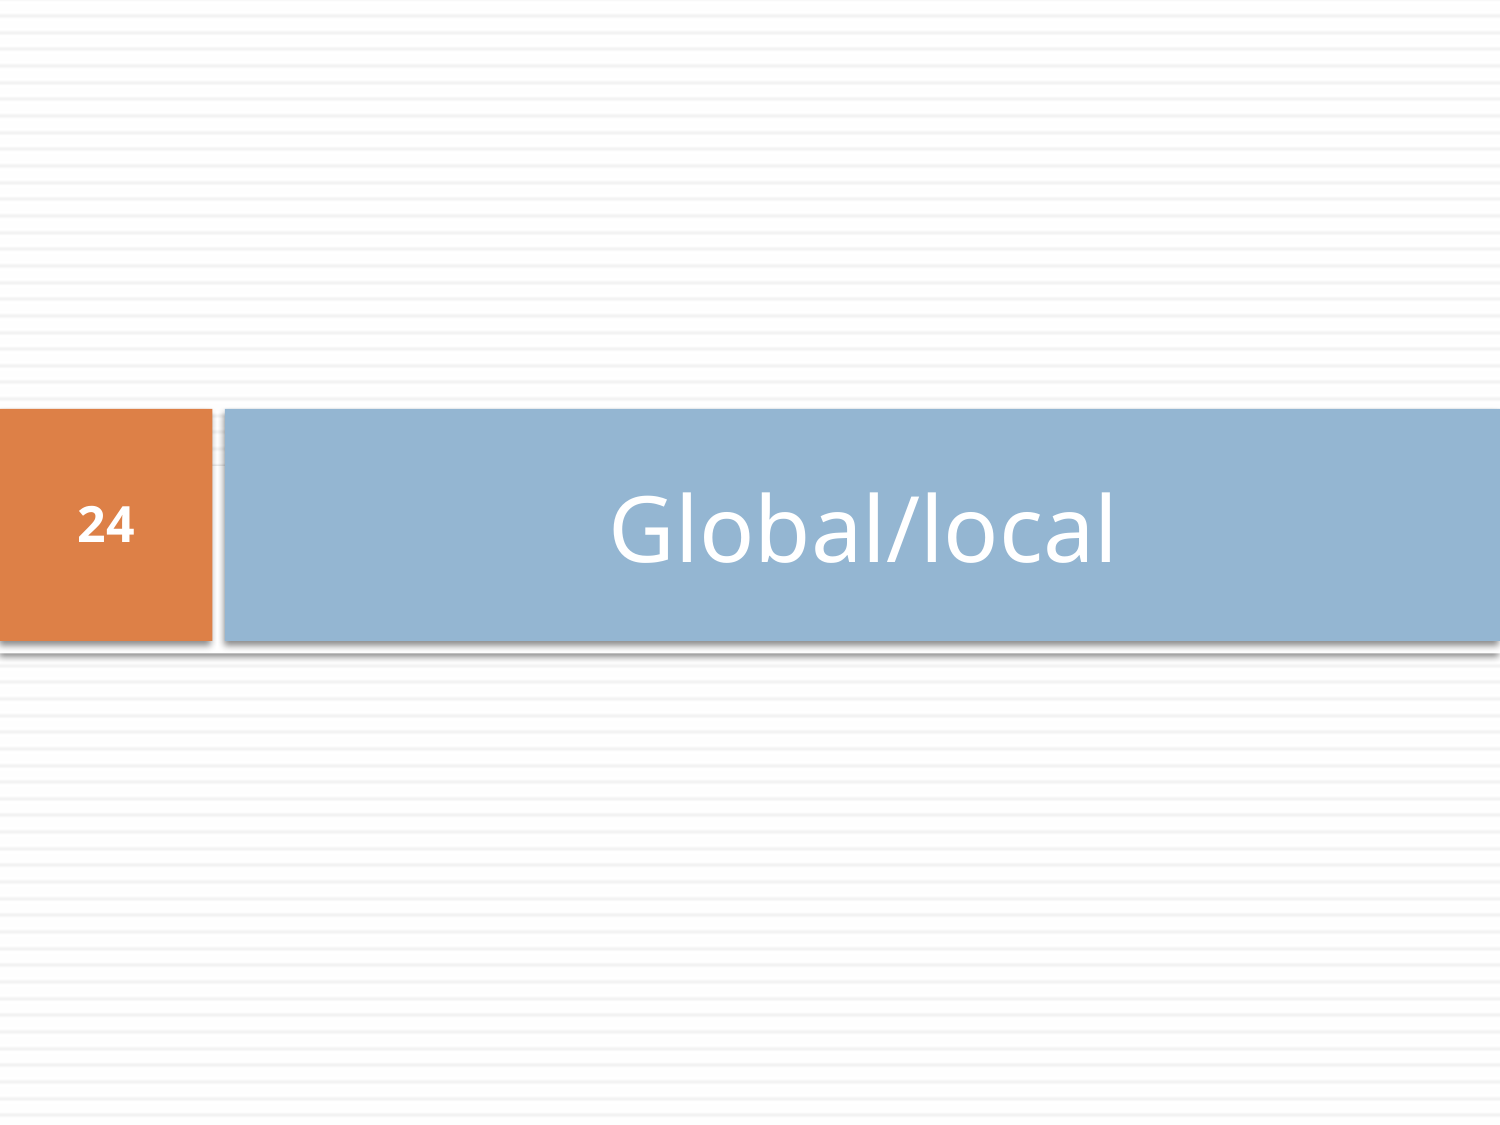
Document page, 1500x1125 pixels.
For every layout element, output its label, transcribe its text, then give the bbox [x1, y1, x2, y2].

title Global/local [238, 444, 1489, 607]
slide_number 24 [0, 469, 213, 585]
